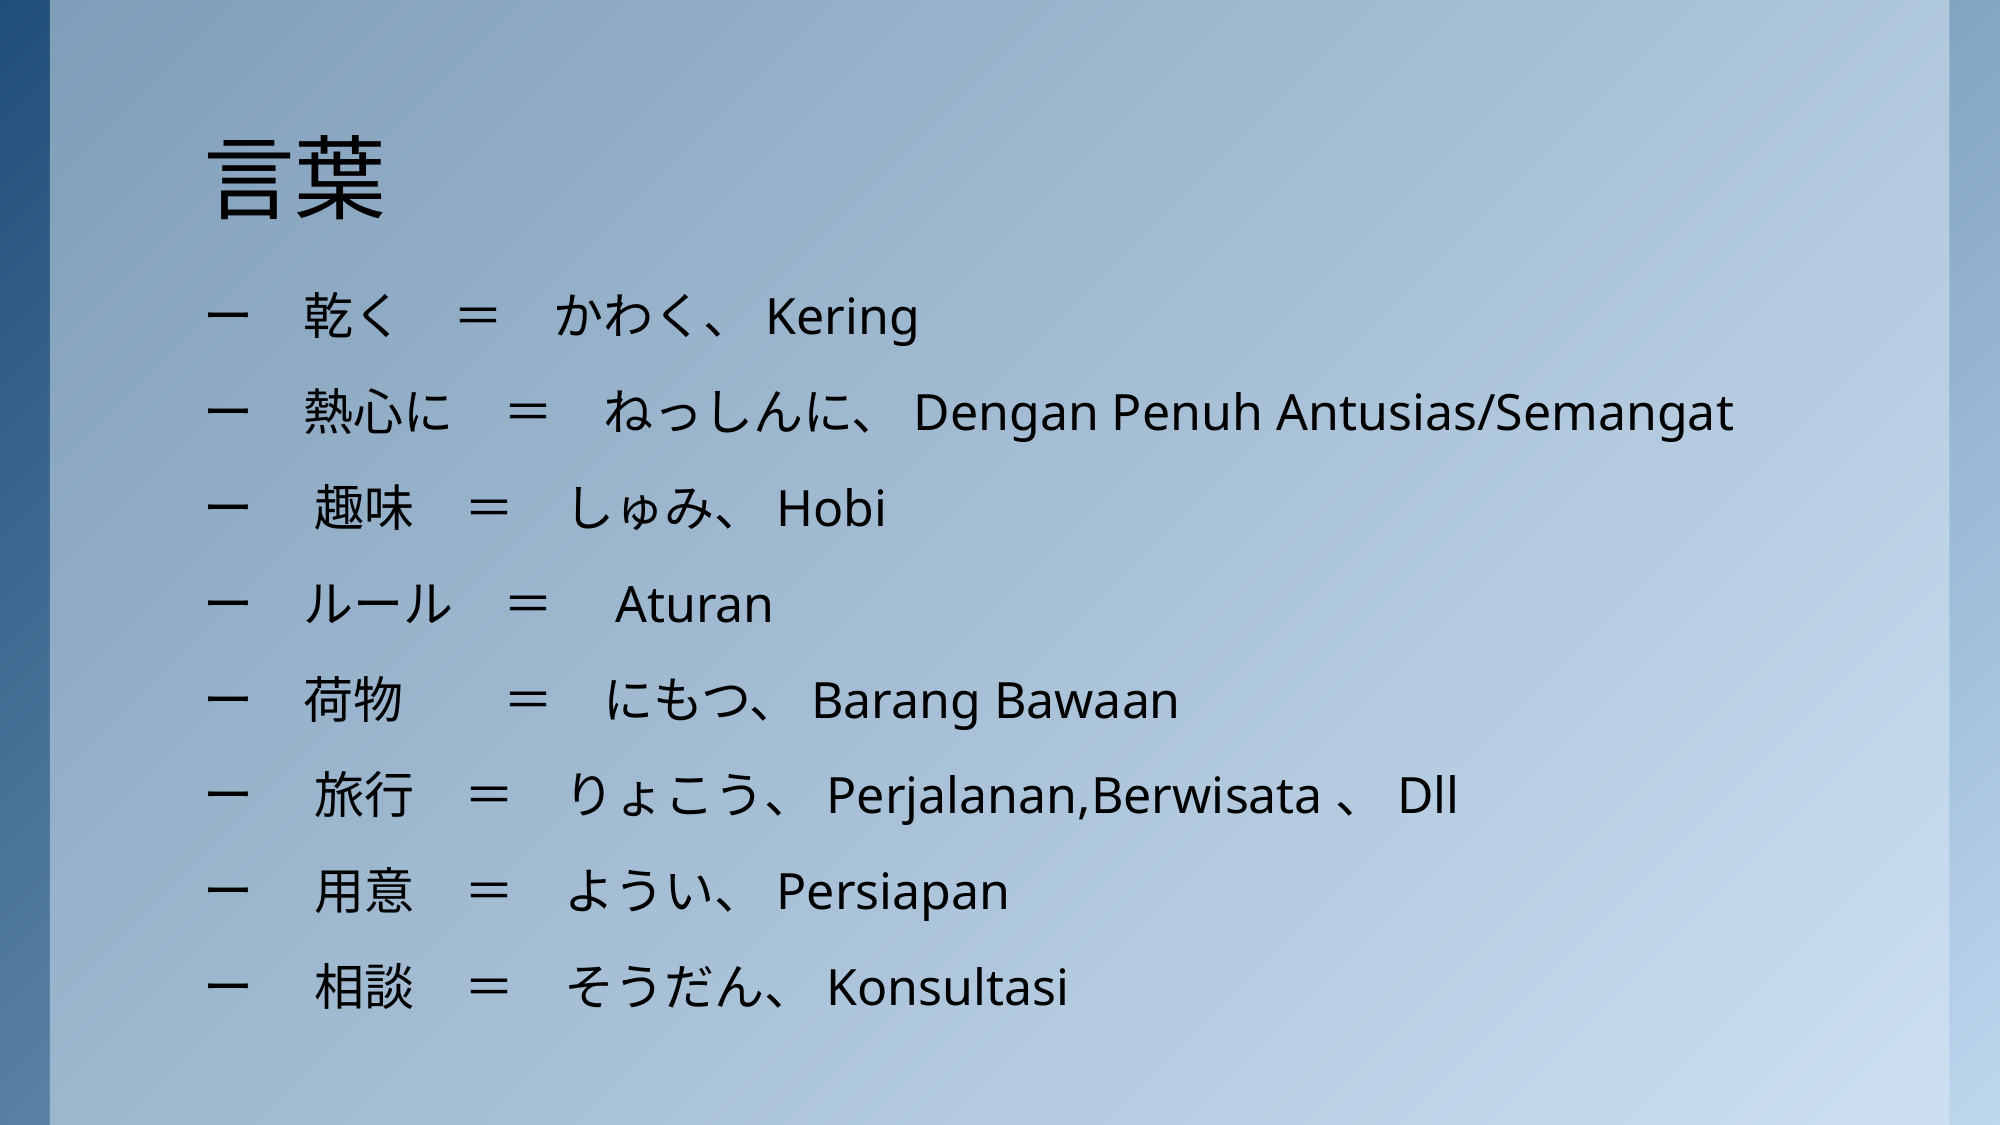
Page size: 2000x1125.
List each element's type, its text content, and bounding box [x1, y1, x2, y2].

title 言葉 [183, 12, 1850, 242]
list ー 乾く ＝ かわく、Kering ー 熱心に ＝ ねっしんに、Dengan Penuh Antusias/Semangat ー 趣味 ＝ しゅみ、Hobi ー ルール ＝ Aturan ー 荷物 ＝ にもつ、Barang Bawaan ー 旅行 ＝ りょこう、Perjalanan,Berwisata、Dll ー 用意 ＝ ようい、Persiapan ー 相談 ＝ そうだん、Konsultasi [183, 279, 1850, 1083]
